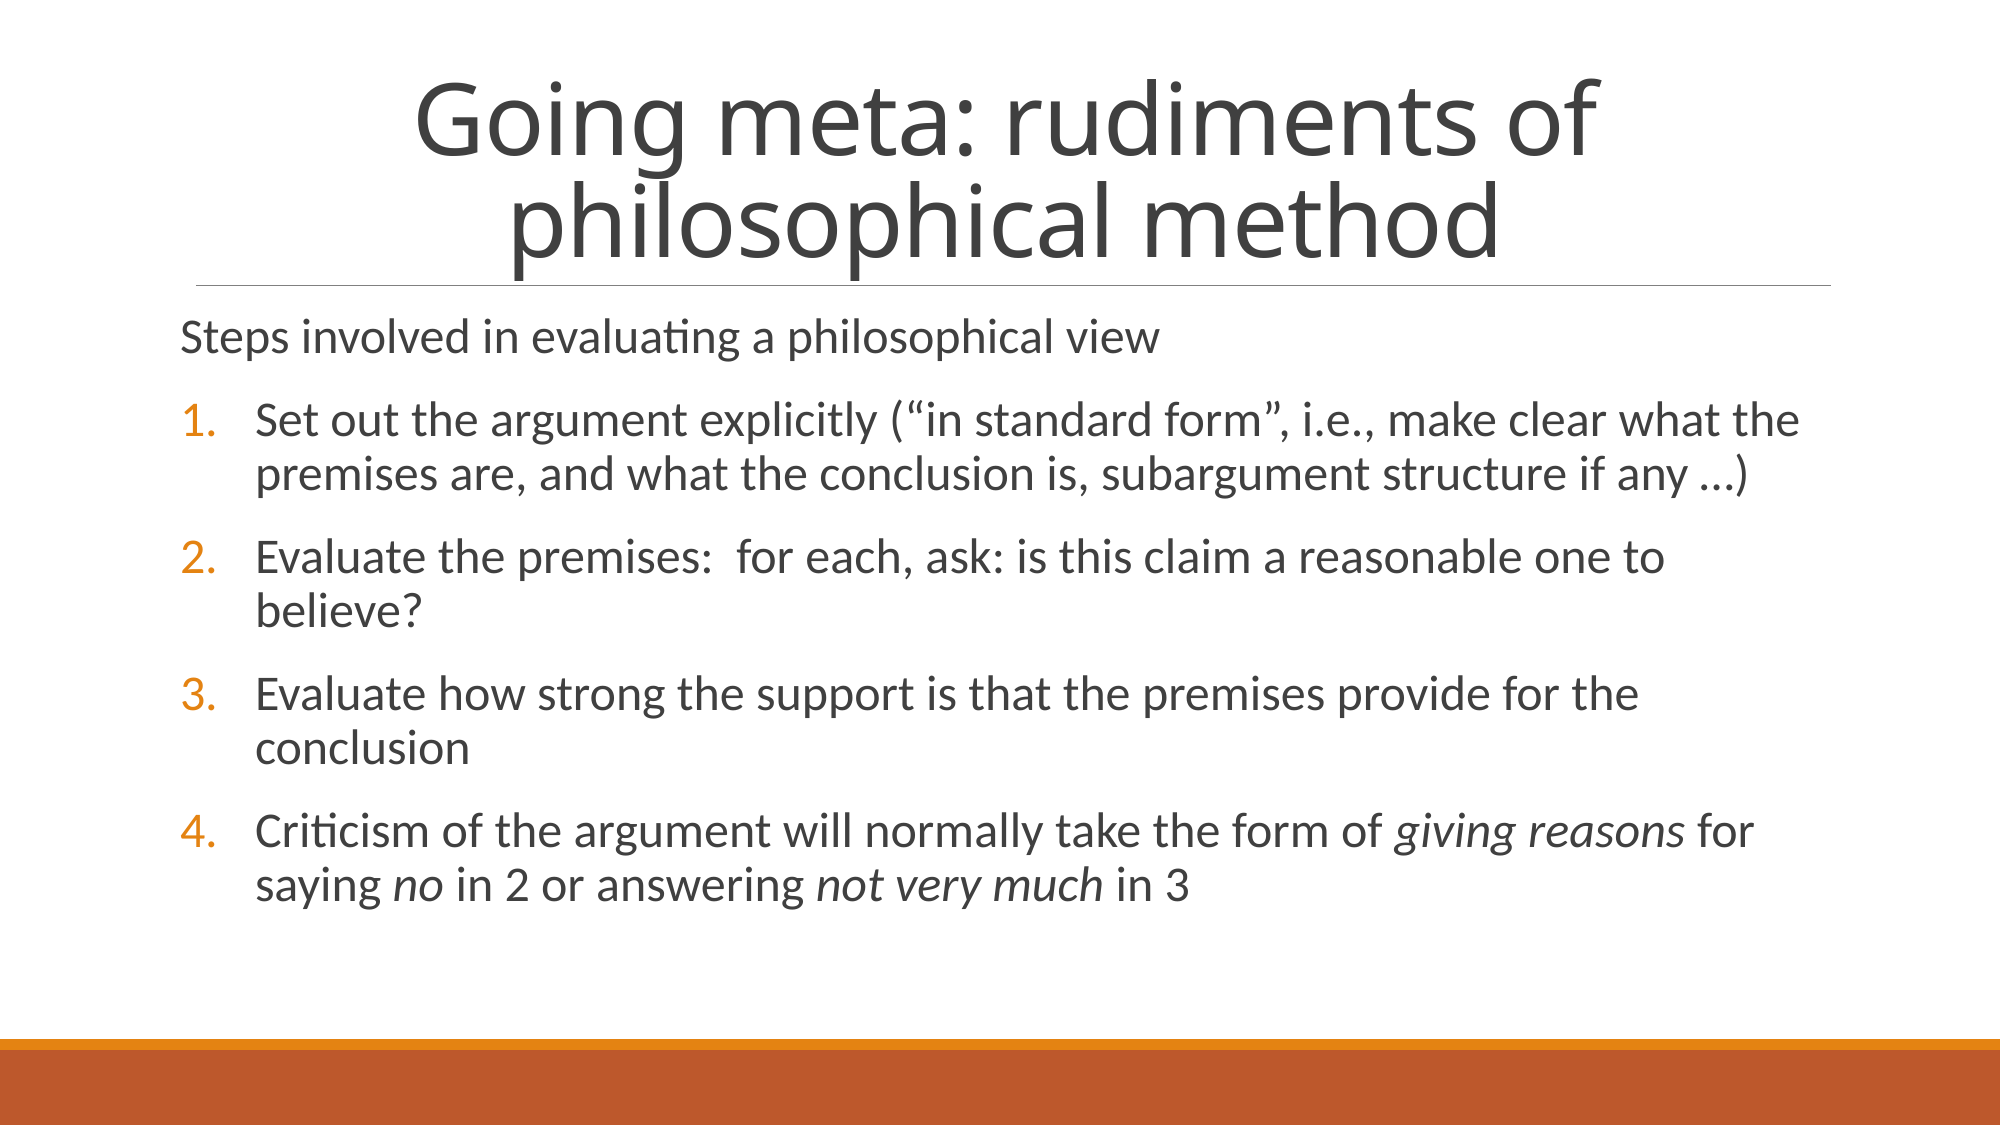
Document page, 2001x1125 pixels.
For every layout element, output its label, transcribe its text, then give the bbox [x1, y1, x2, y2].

title Going meta: rudiments of philosophical method [180, 47, 1830, 285]
list Steps involved in evaluating a philosophical view Set out the argument explicitly (“in standard form”, i.e., make clear what the premises are, and what the conclusion is, subargument structure if any …) Evaluate the premises: for each, ask: is this claim a reasonable one to believe? Evaluate how strong the support is that the premises provide for the conclusion Criticism of the argument will normally take the form of giving reasons for saying no in 2 or answering not very much in 3 [180, 302, 1830, 963]
